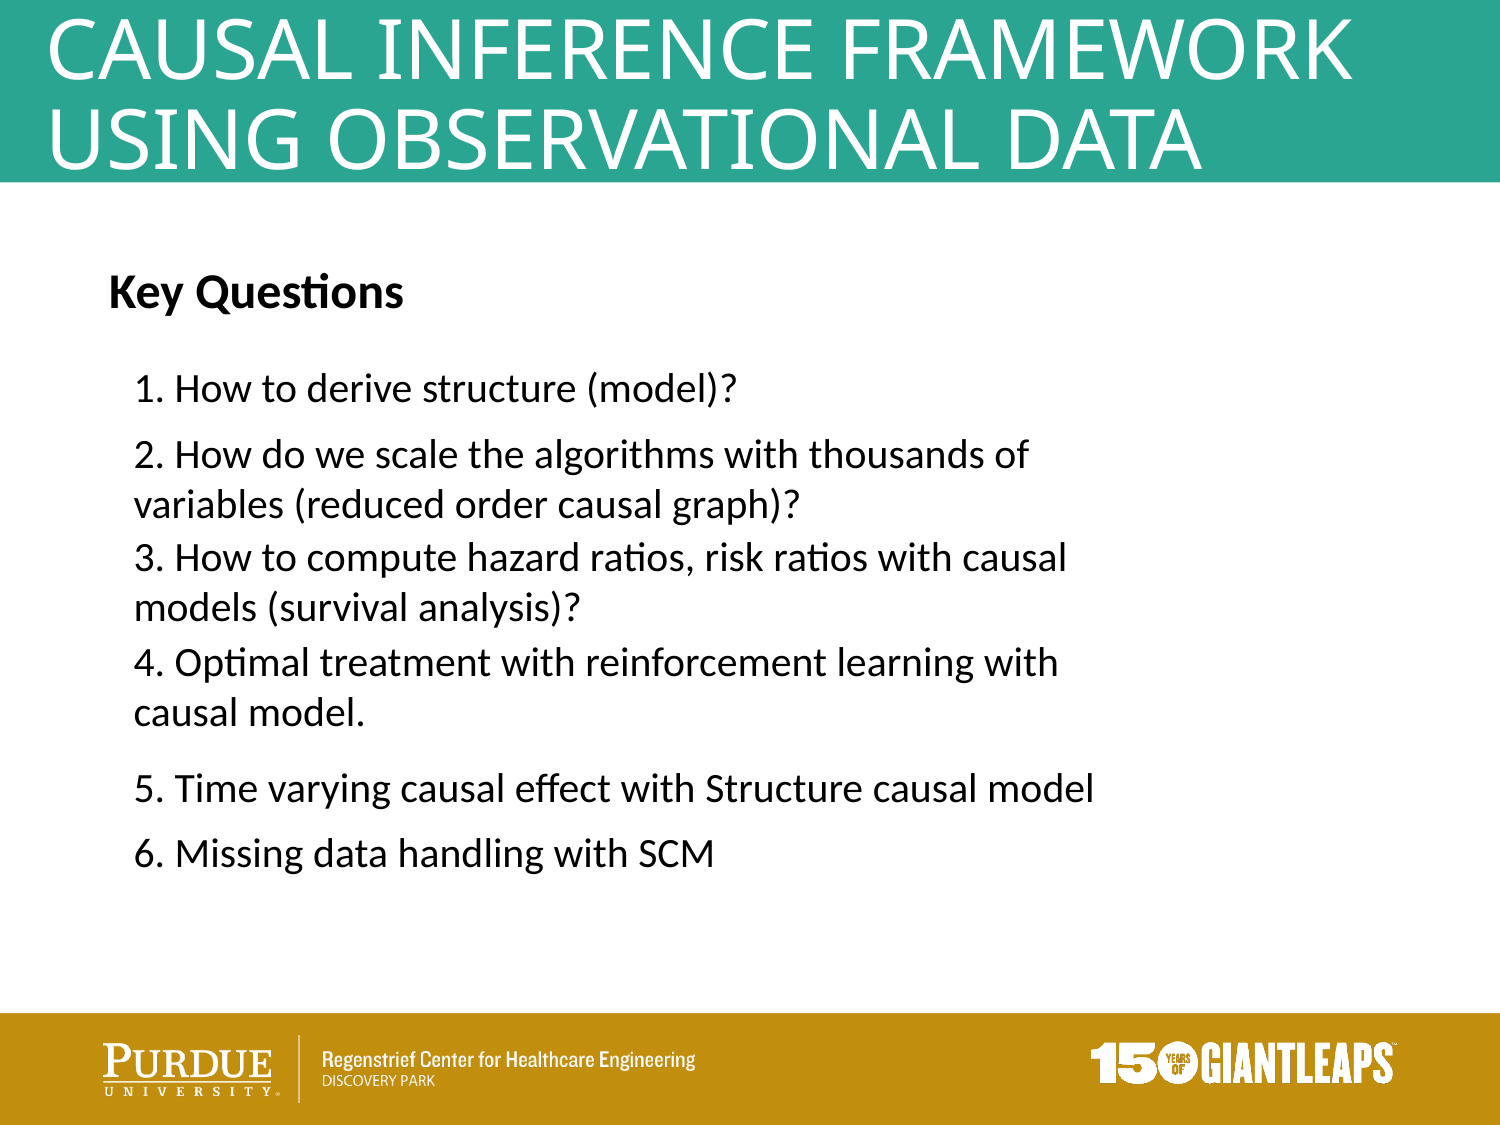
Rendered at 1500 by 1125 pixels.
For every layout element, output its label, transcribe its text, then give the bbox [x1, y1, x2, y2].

text_box 2. How do we scale the algorithms with thousands of variables (reduced order causal graph)? [118, 419, 1159, 522]
text_box 1. How to derive structure (model)? [118, 353, 1159, 419]
text_box 4. Optimal treatment with reinforcement learning with causal model. [118, 627, 1159, 743]
picture [1091, 1041, 1397, 1084]
text_box Key Questions [94, 251, 750, 327]
text_box Causal inference framework using observational data [31, 0, 1375, 113]
text_box 6. Missing data handling with SCM [118, 818, 1159, 884]
picture [103, 1035, 695, 1103]
text_box 5. Time varying causal effect with Structure causal model [118, 753, 1159, 818]
text_box 3. How to compute hazard ratios, risk ratios with causal models (survival analysis)? [118, 522, 1159, 627]
